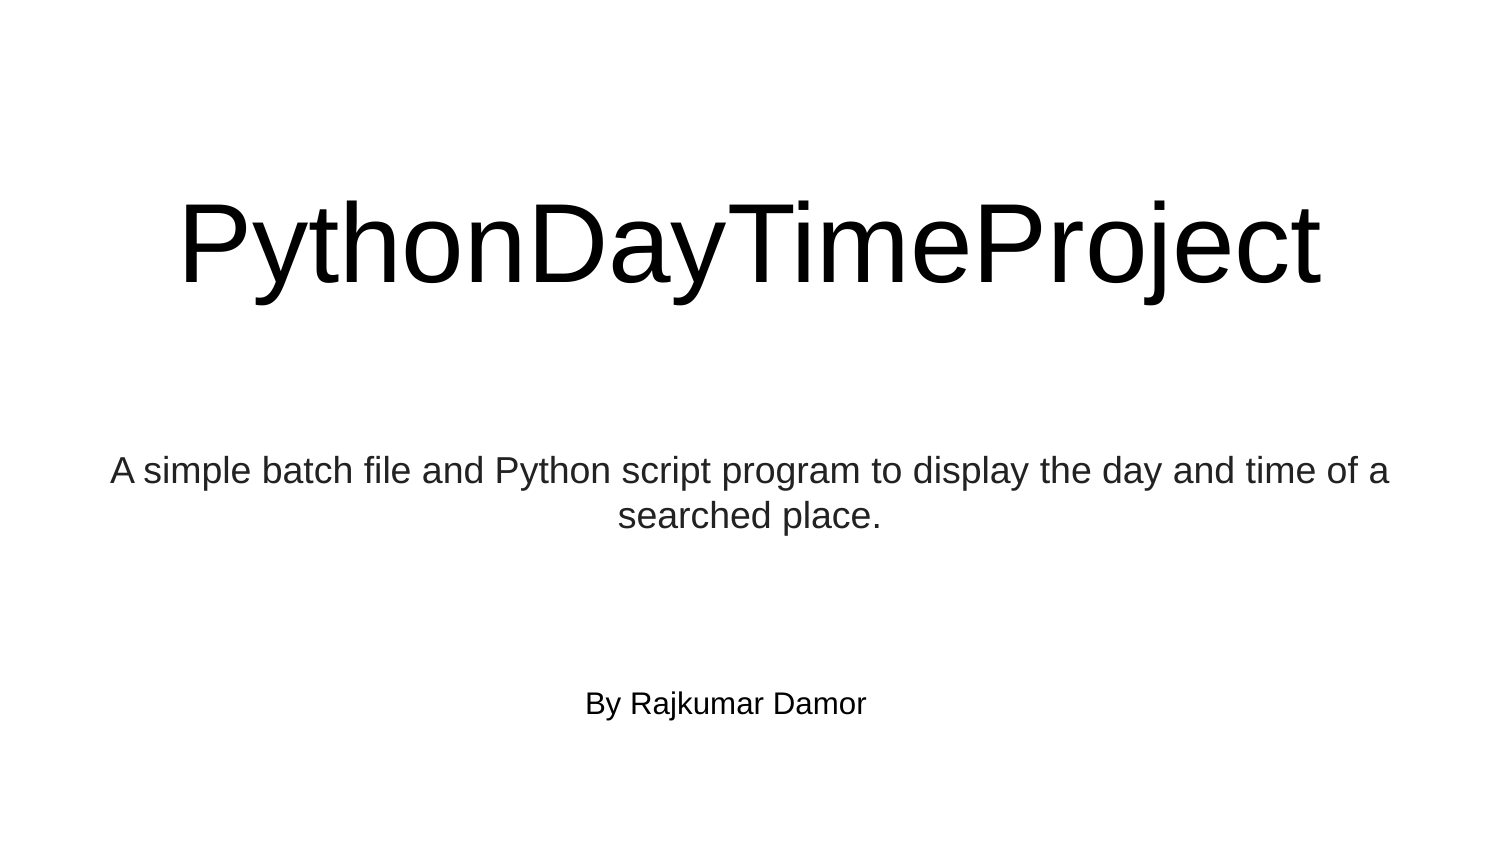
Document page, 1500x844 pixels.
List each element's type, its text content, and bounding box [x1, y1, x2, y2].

subtitle A simple batch file and Python script program to display the day and time of a searched place. [51, 430, 1449, 574]
title PythonDayTimeProject [51, 117, 1449, 321]
text_box By Rajkumar Damor [330, 668, 1122, 789]
